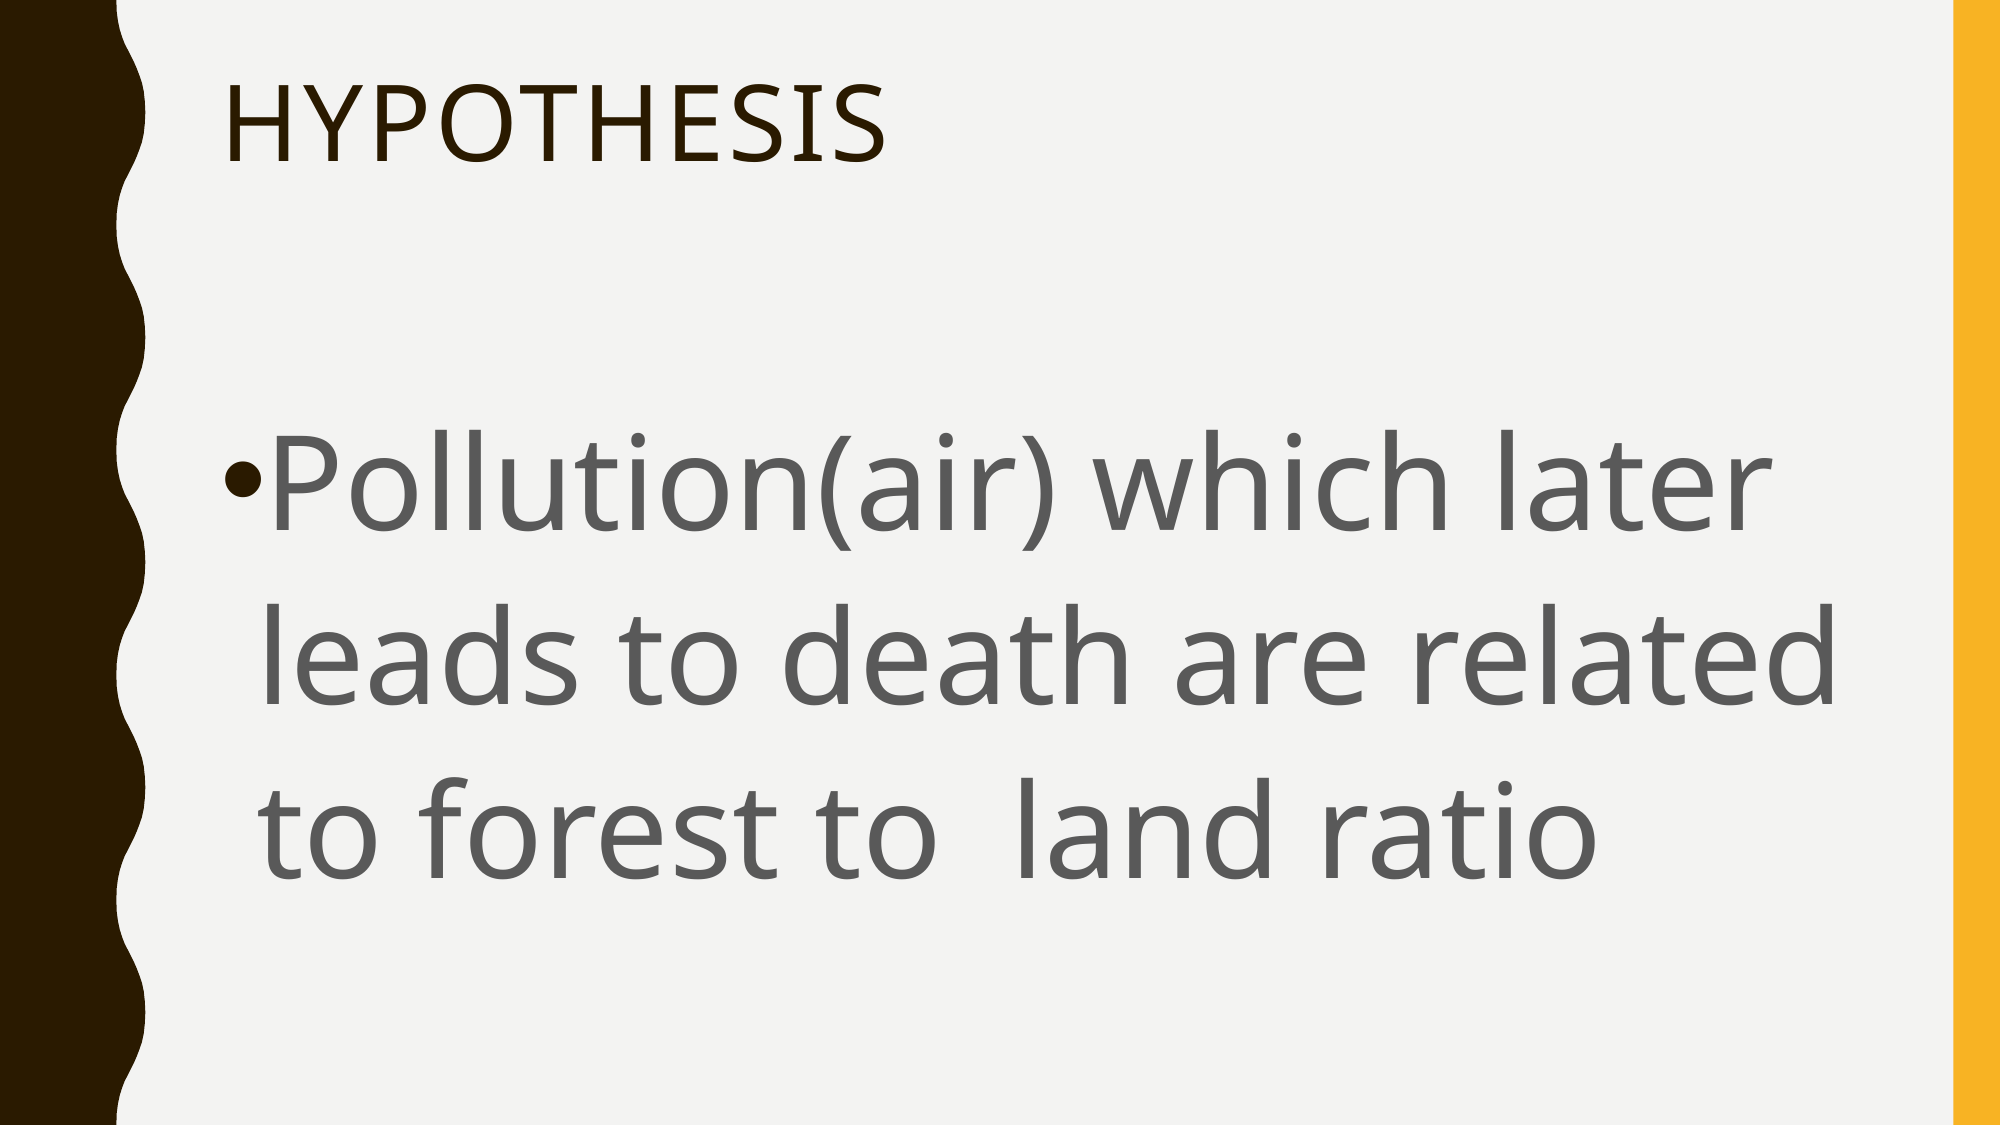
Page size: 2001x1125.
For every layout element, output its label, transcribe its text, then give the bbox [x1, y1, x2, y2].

list Pollution(air) which later leads to death are related to forest to land ratio [205, 375, 1875, 965]
title hypothesis [205, 62, 1875, 308]
